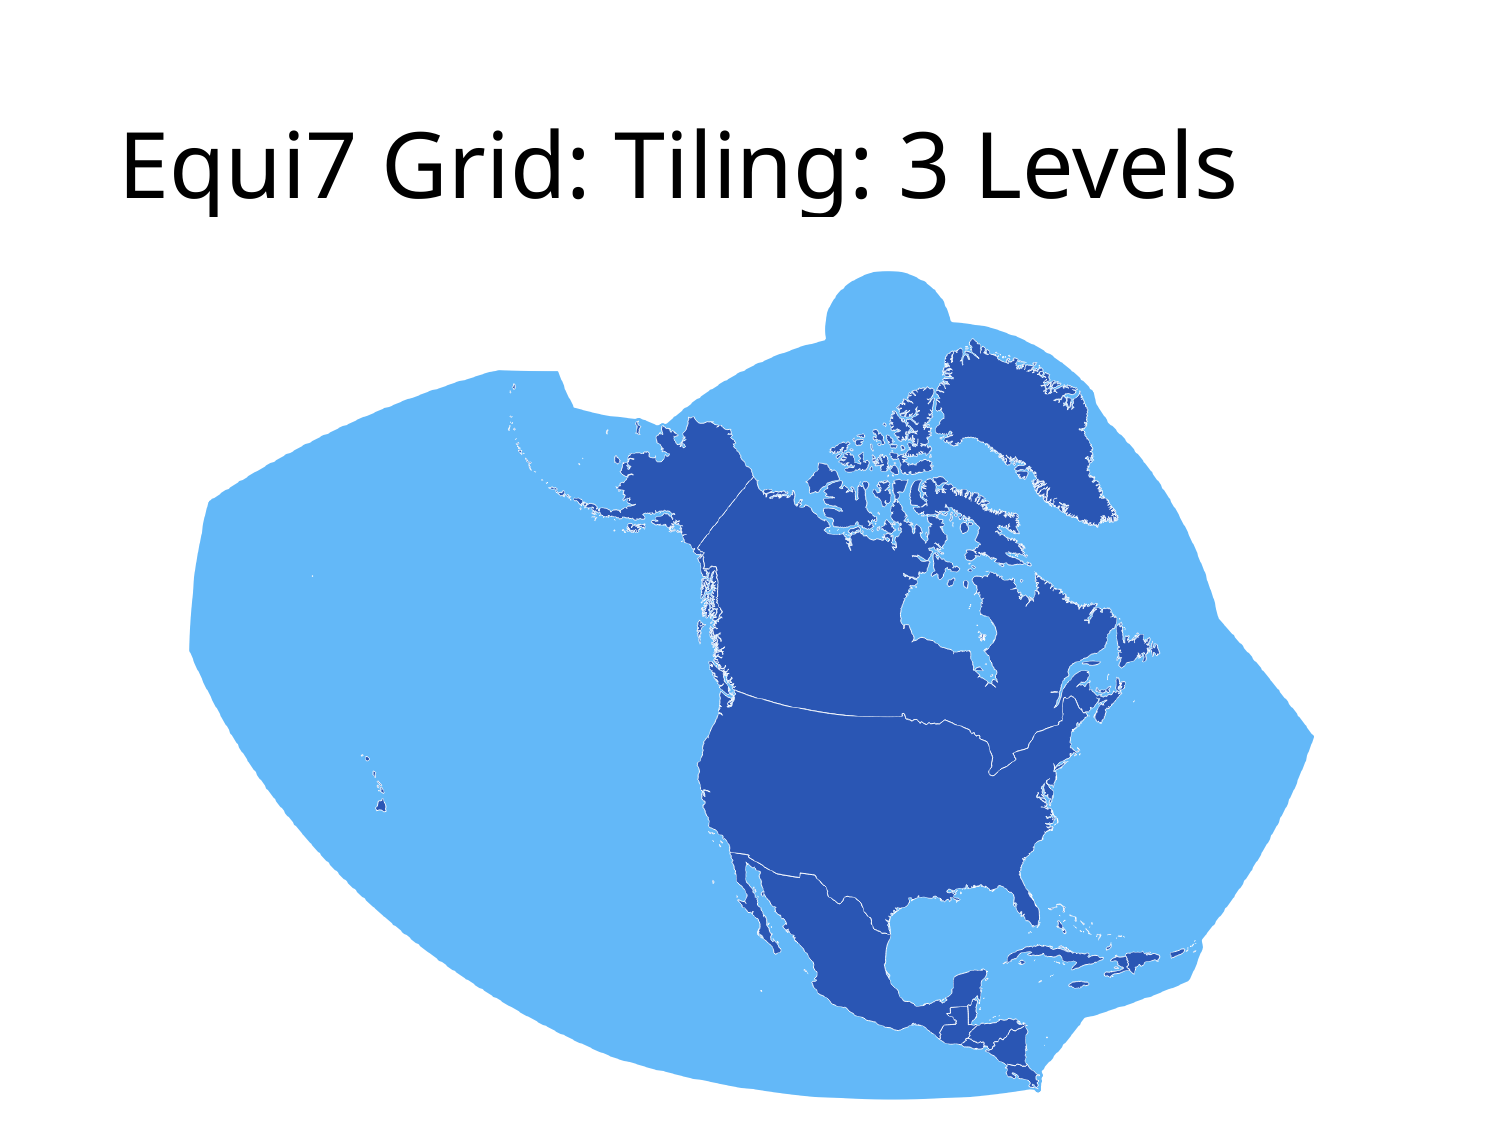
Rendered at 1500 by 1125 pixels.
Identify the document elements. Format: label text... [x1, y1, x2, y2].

title Equi7 Grid: Tiling: 3 Levels [103, 59, 1397, 217]
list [76, 217, 1424, 1125]
